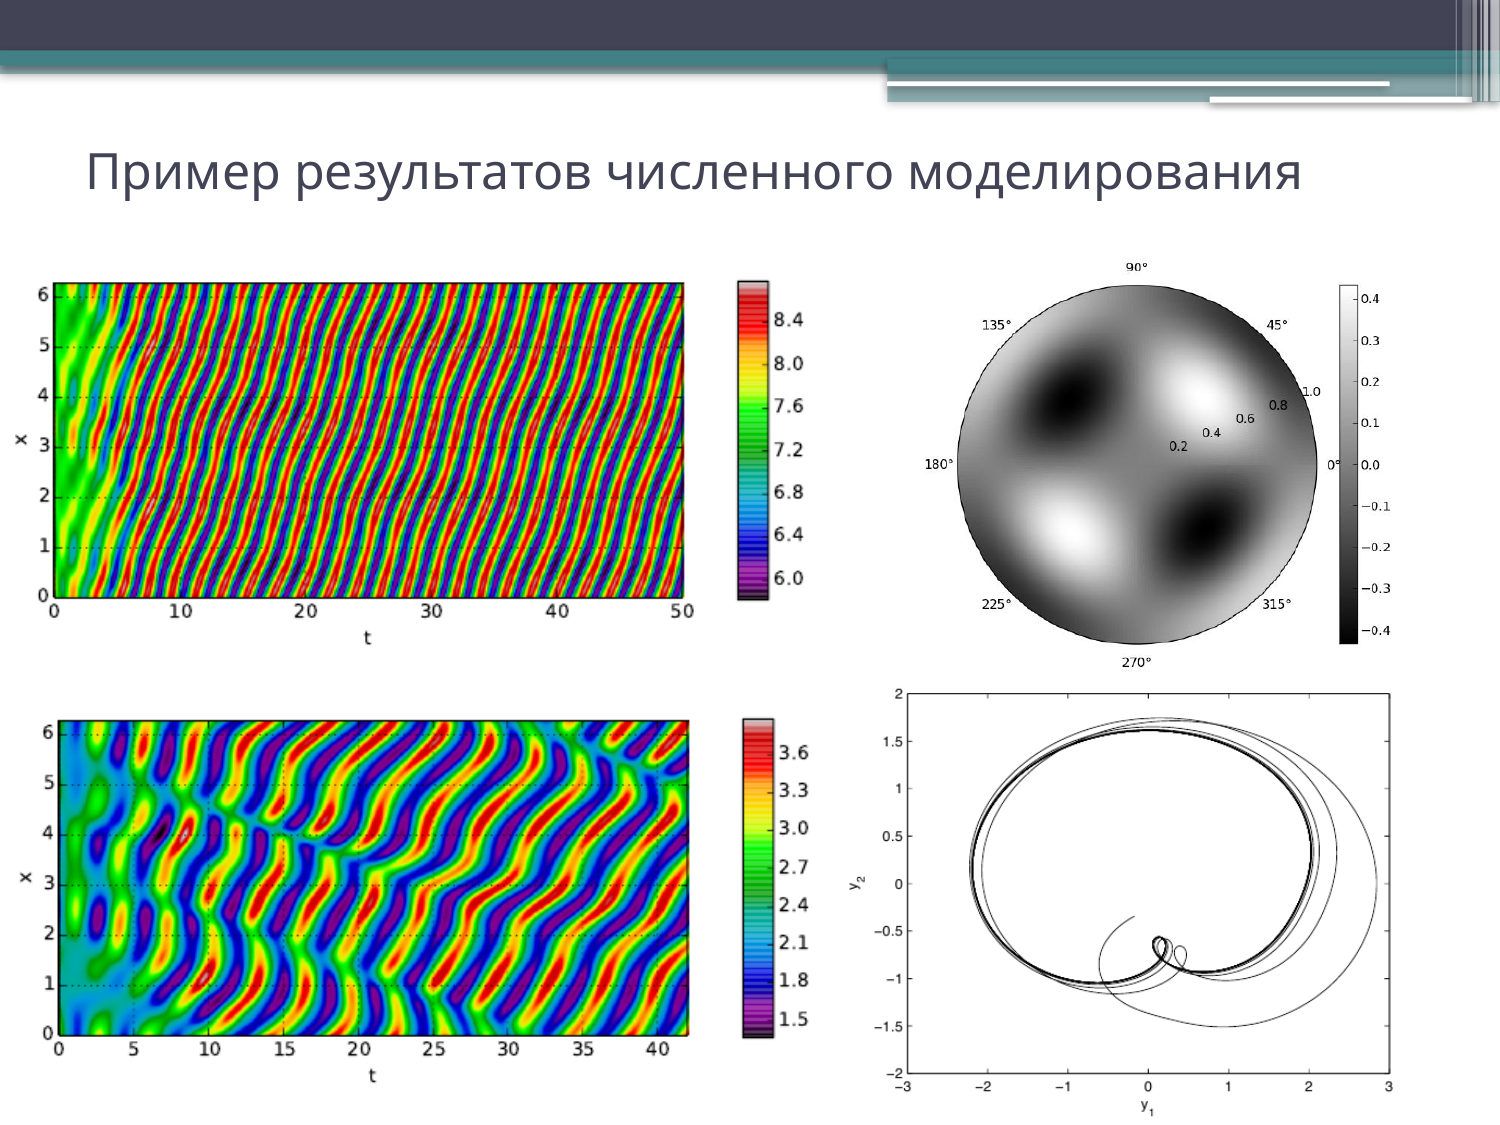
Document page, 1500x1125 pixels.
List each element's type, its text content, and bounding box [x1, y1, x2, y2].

picture [902, 234, 1431, 676]
title Пример результатов численного моделирования [70, 116, 1421, 223]
picture [0, 714, 835, 1095]
picture [0, 234, 823, 654]
picture [843, 679, 1420, 1125]
